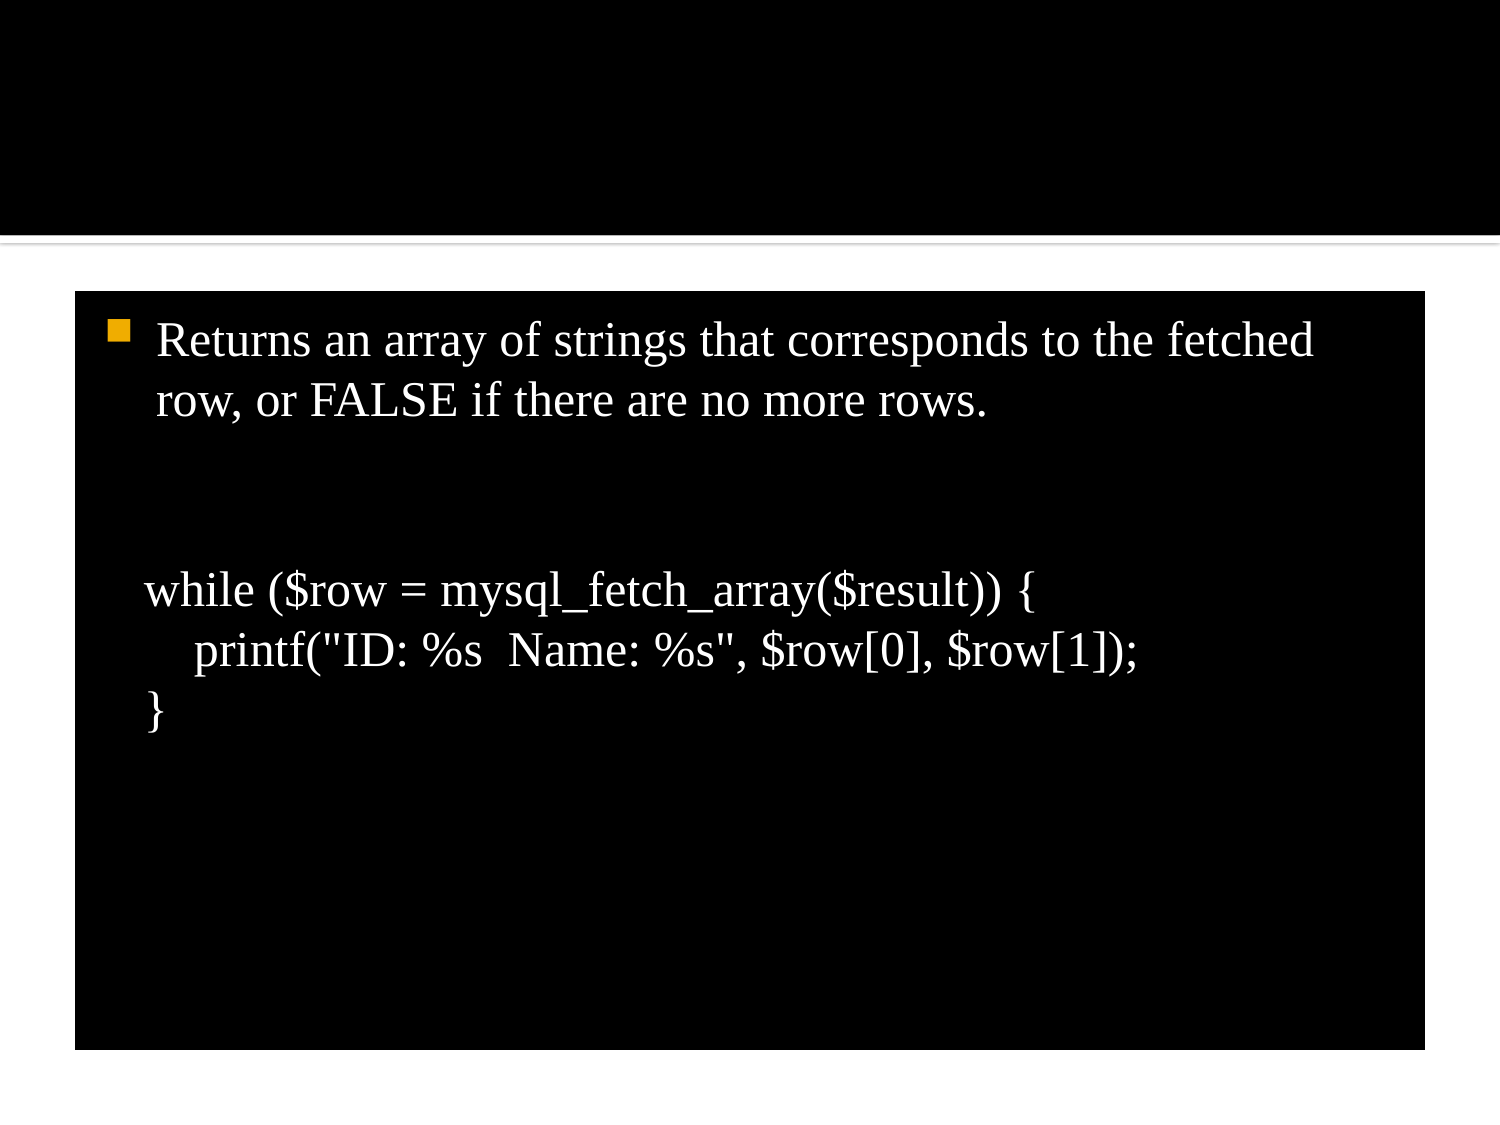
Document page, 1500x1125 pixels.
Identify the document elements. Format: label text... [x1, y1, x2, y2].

list Returns an array of strings that corresponds to the fetched row, or FALSE if there are no more rows. while ($row = mysql_fetch_array($result)) { printf("ID: %s Name: %s", $row[0], $row[1]); } [75, 291, 1425, 1050]
